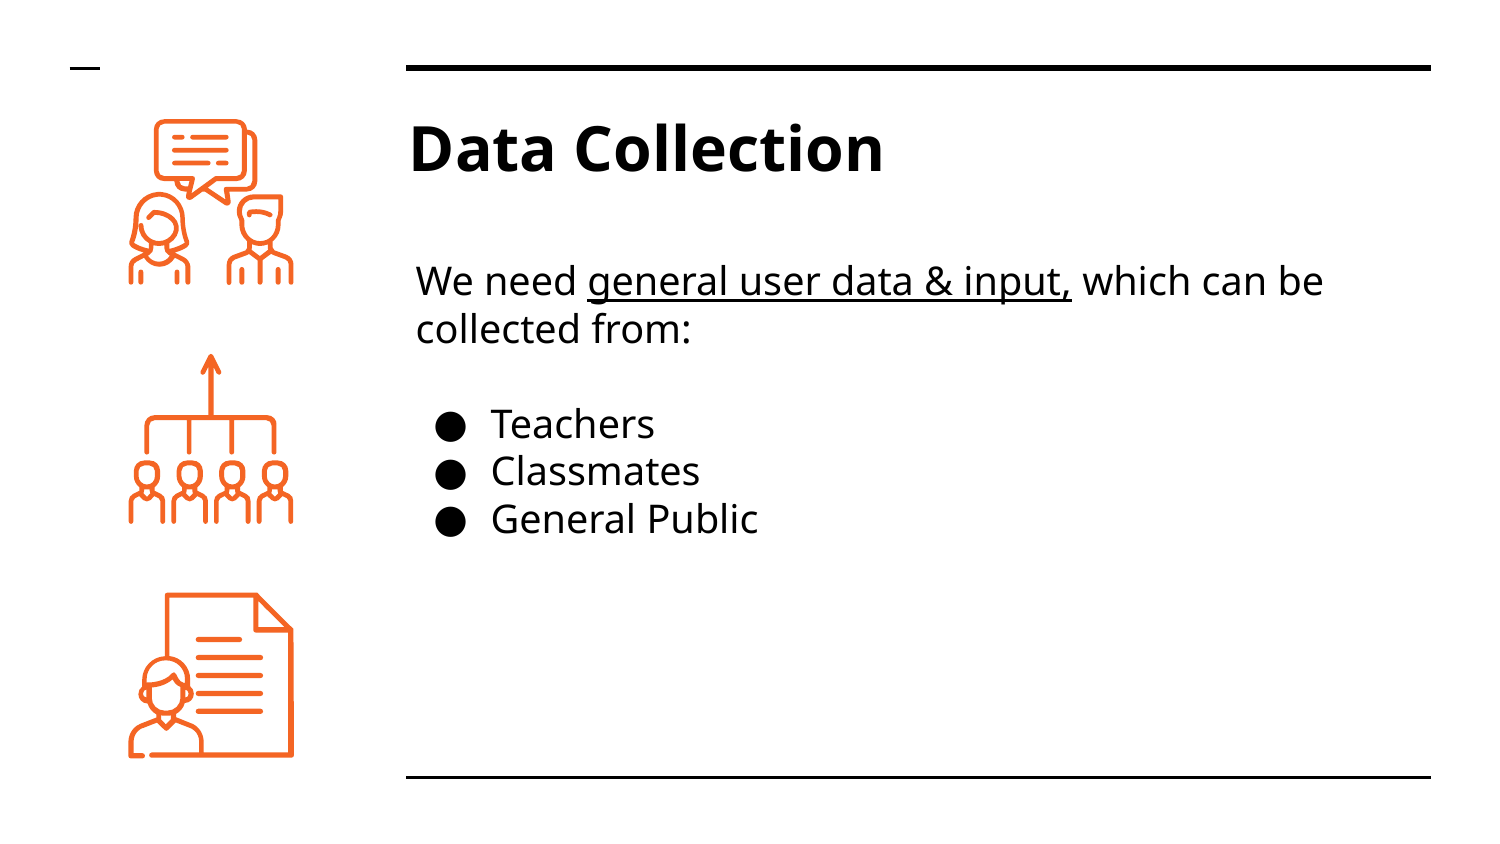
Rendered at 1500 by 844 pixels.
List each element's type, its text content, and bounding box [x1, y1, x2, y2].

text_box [128, 592, 295, 759]
title Data Collection [393, 94, 1431, 199]
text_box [128, 118, 294, 286]
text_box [128, 353, 294, 525]
list We need general user data & input, which can be collected from: Teachers Classmates General Public [400, 241, 1438, 734]
